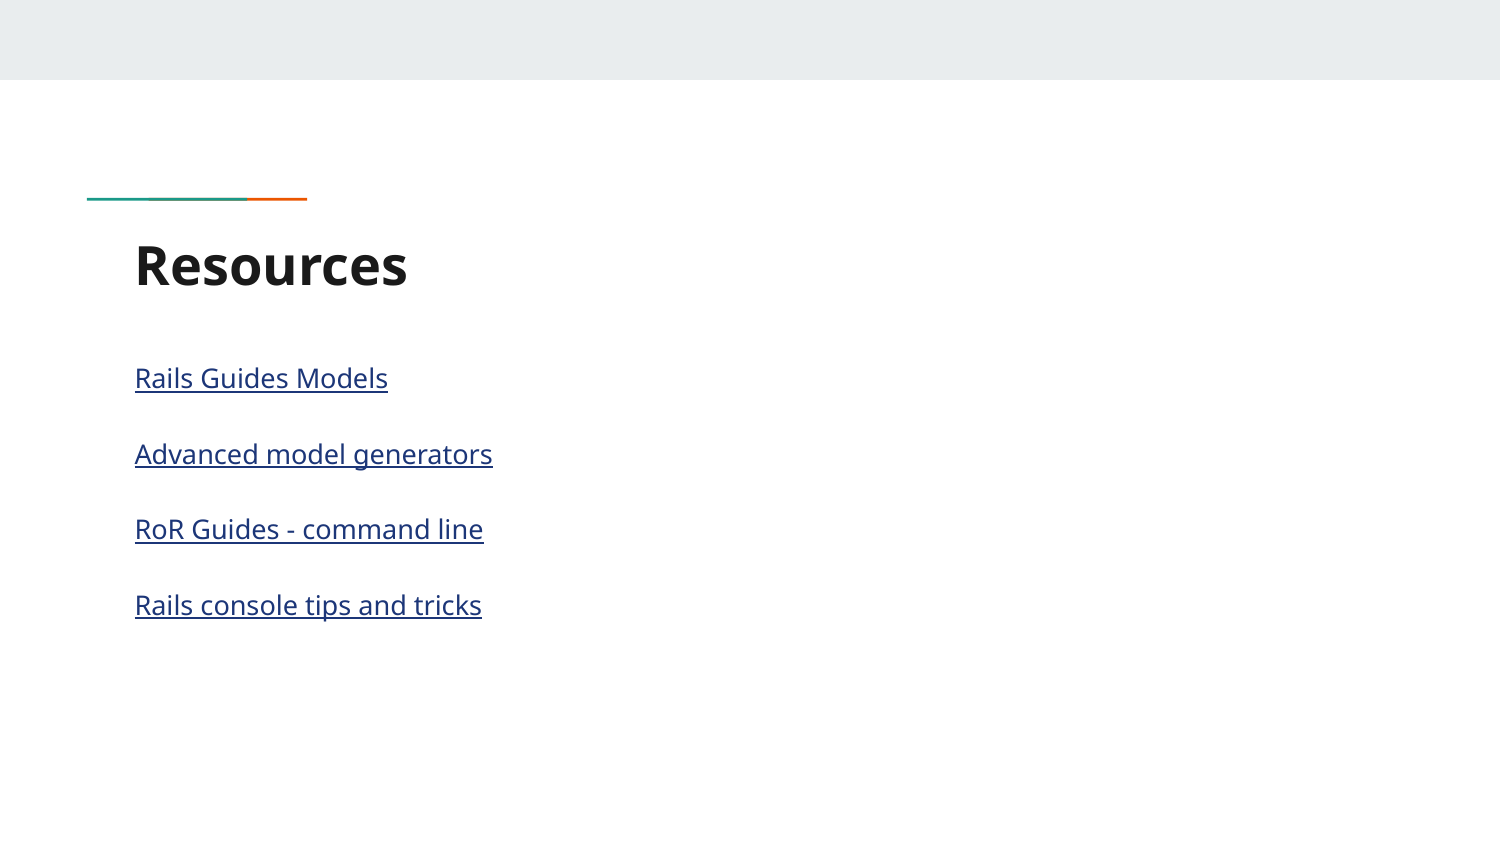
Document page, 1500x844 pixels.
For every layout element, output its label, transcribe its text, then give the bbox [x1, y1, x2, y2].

title Resources [119, 216, 1381, 305]
list Rails Guides Models Advanced model generators RoR Guides - command line Rails console tips and tricks [119, 341, 1381, 712]
